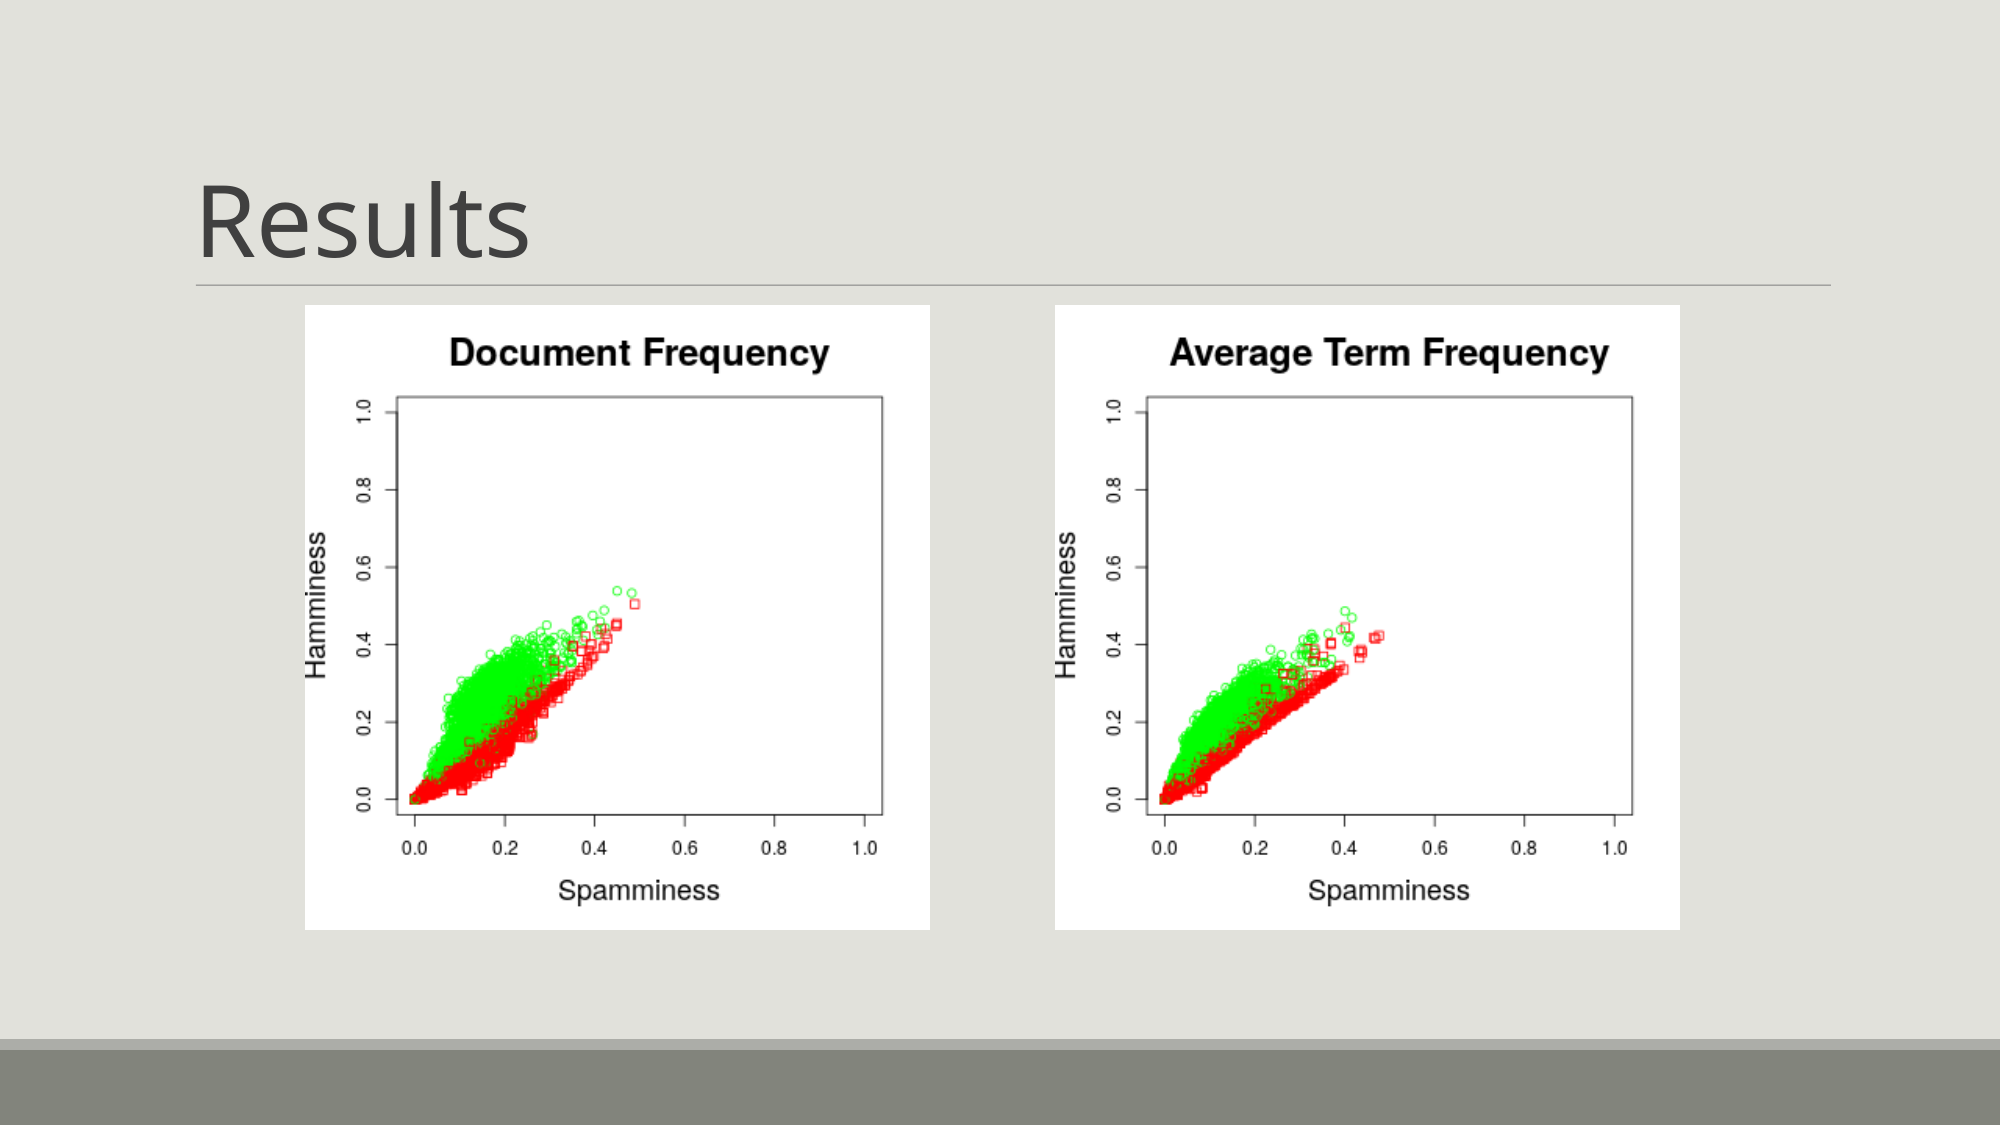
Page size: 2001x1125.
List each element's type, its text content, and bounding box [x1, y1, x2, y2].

text_box Results [180, 47, 1830, 285]
picture [1054, 304, 1681, 931]
picture [304, 304, 931, 931]
